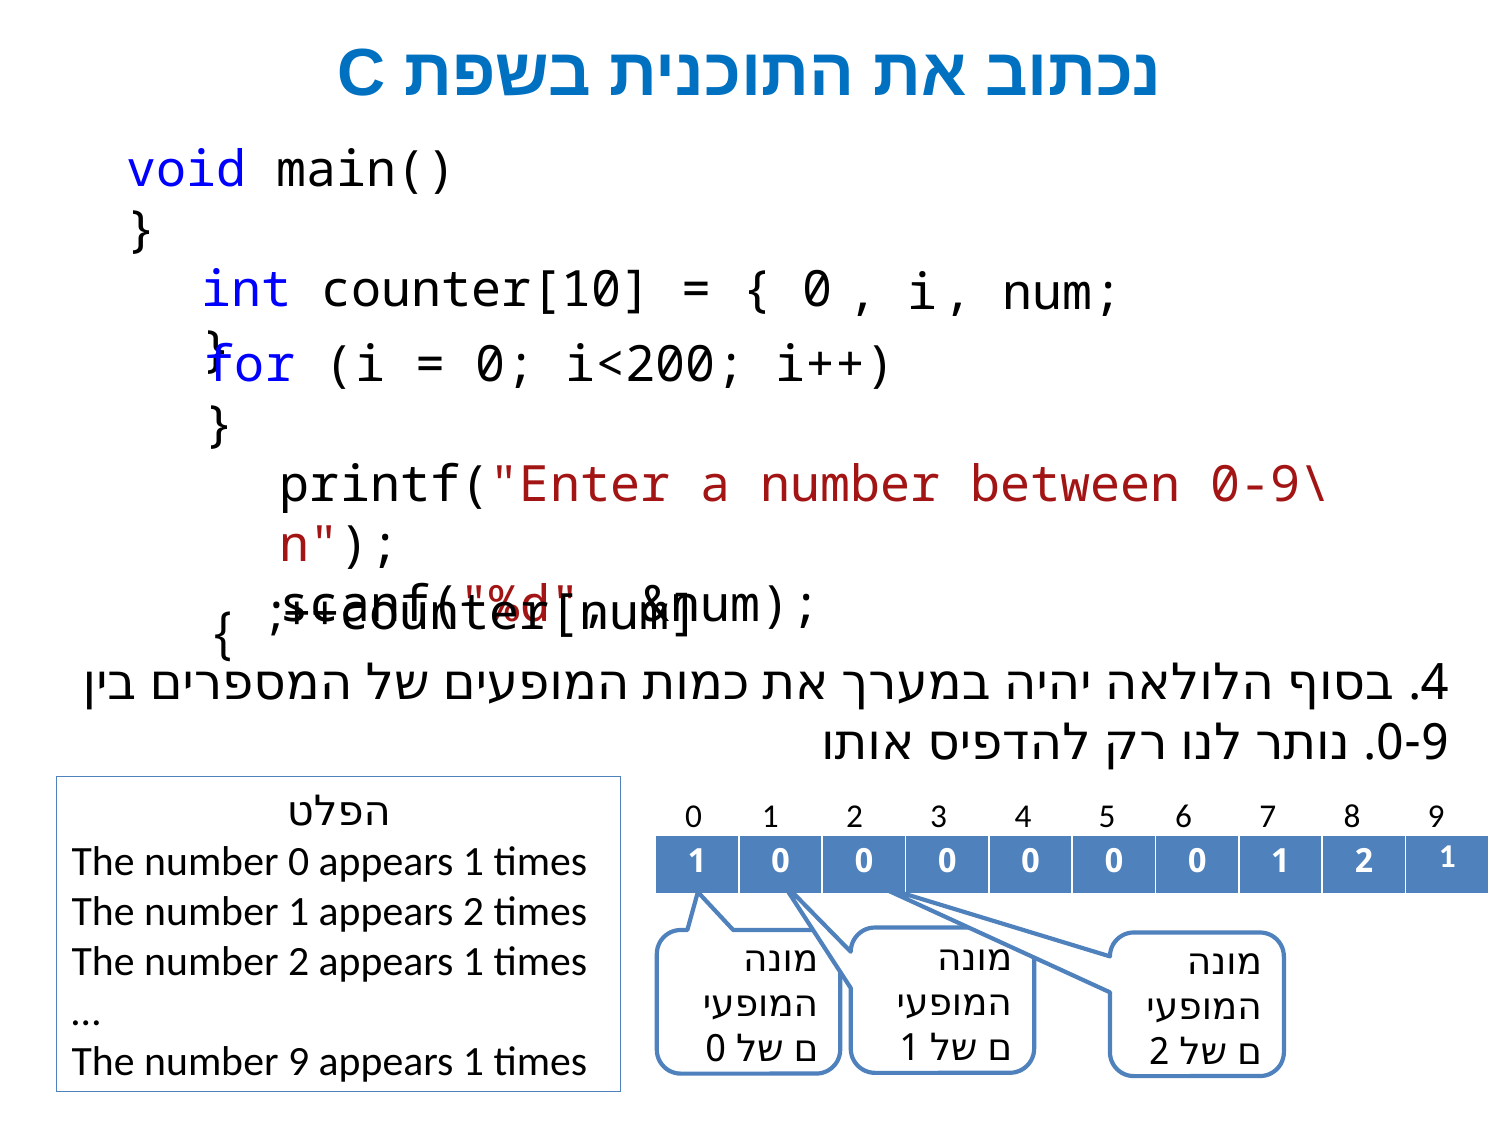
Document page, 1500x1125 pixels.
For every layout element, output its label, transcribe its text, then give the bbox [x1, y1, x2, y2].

text_box , i [832, 251, 927, 323]
table_header 0 [990, 836, 1071, 893]
text_box הפלט The number 0 appears 1 times The number 1 appears 2 times The number 2 appears 1 times … The number 9 appears 1 times [56, 776, 621, 1092]
text_box for (i = 0; i<200; i++) } printf("Enter a number between 0-9\n"); scanf("%d", &num); [115, 323, 1403, 639]
table_header 0 [1073, 836, 1155, 893]
text_box , num; [927, 251, 1146, 323]
table_header 0 [823, 836, 905, 893]
table_header 0 [906, 836, 988, 893]
text_box 0 1 2 3 4 5 6 7 8 9 [662, 787, 1482, 834]
text_box void main() } int counter[10] = { 0 } [112, 129, 857, 384]
text_box מונה המופעים של 2 [874, 883, 1287, 1079]
text_box 4. בסוף הלולאה יהיה במערך את כמות המופעים של המספרים בין 0-9. נותר לנו רק להדפיס אותו [36, 641, 1464, 777]
table_header 1 [1406, 836, 1488, 893]
table_header 1 [1240, 836, 1321, 893]
table_header 1 [656, 836, 738, 893]
title נכתוב את התוכנית בשפת C [0, 7, 1500, 130]
table_header 2 [1323, 836, 1405, 893]
text_box counter[num]++; [254, 571, 714, 641]
text_box מונה המופעים של 1 [779, 878, 1037, 1075]
table_header 0 [1156, 836, 1238, 893]
table_header 0 [740, 836, 821, 893]
text_box מונה המופעים של 0 [654, 889, 843, 1076]
text_box } [199, 596, 249, 672]
